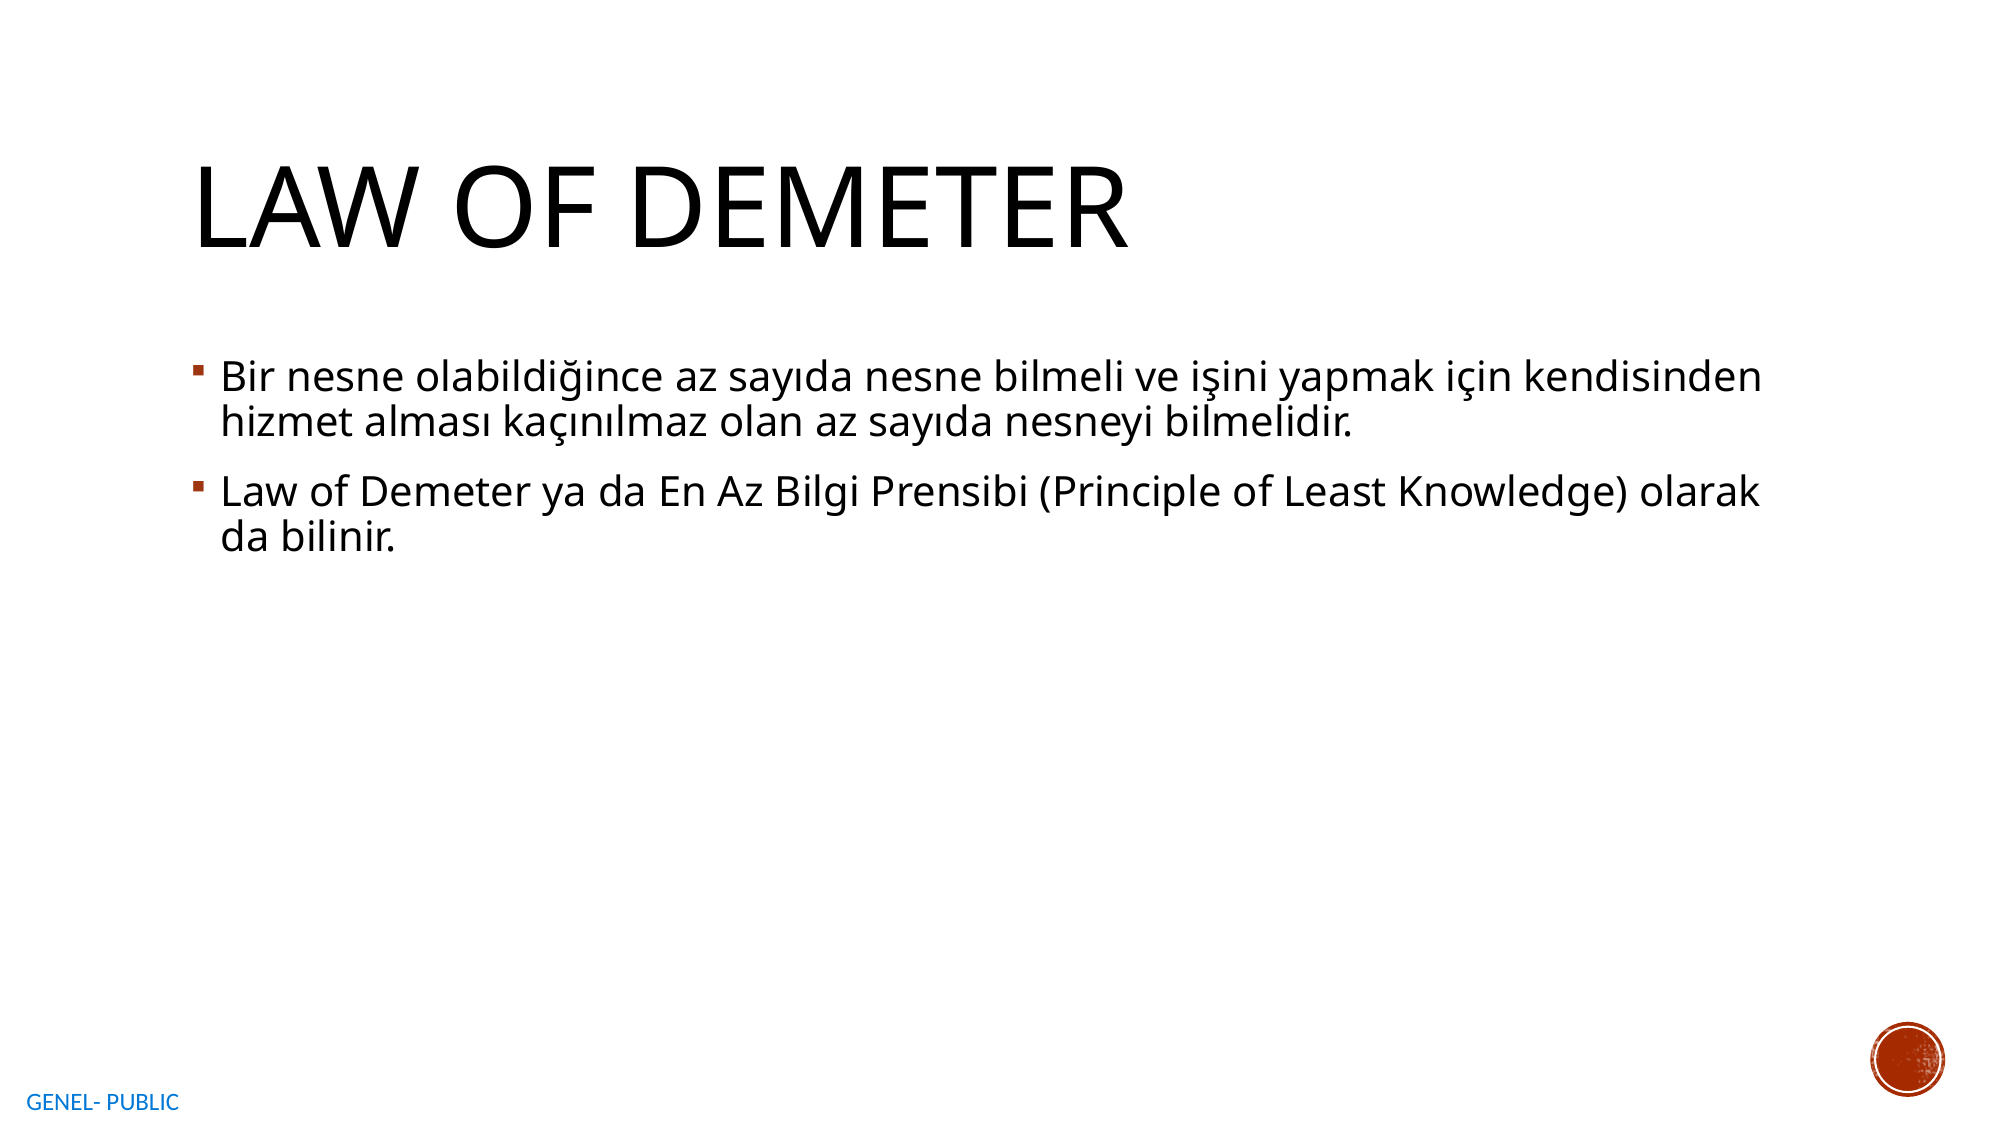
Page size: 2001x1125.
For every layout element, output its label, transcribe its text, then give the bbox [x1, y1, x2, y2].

list Bir nesne olabildiğince az sayıda nesne bilmeli ve işini yapmak için kendisinden hizmet alması kaçınılmaz olan az sayıda nesneyi bilmelidir. Law of Demeter ya da En Az Bilgi Prensibi (Principle of Least Knowledge) olarak da bilinir. [175, 348, 1826, 1013]
title Law of demeter [175, 79, 1826, 344]
